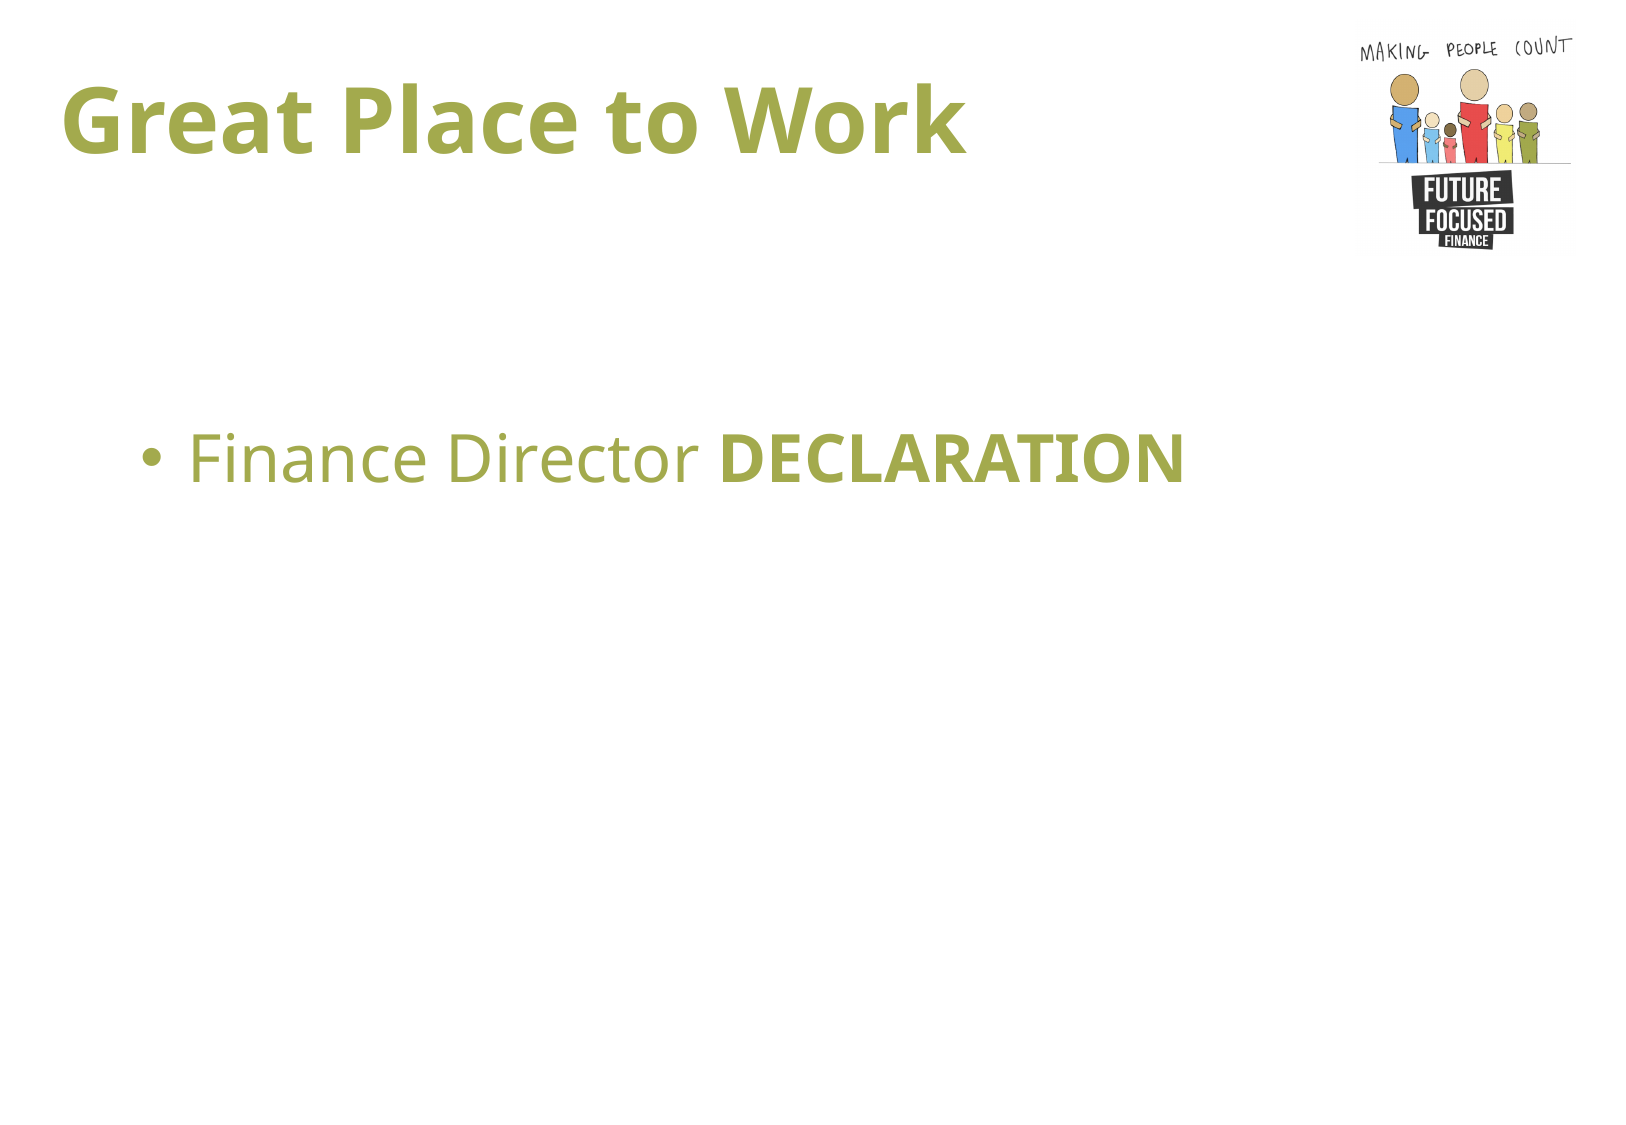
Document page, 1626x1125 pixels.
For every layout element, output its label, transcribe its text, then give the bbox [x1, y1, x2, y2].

text_box Finance Director DECLARATION [125, 408, 1204, 504]
text_box Great Place to Work [44, 54, 990, 180]
picture [1355, 18, 1576, 256]
